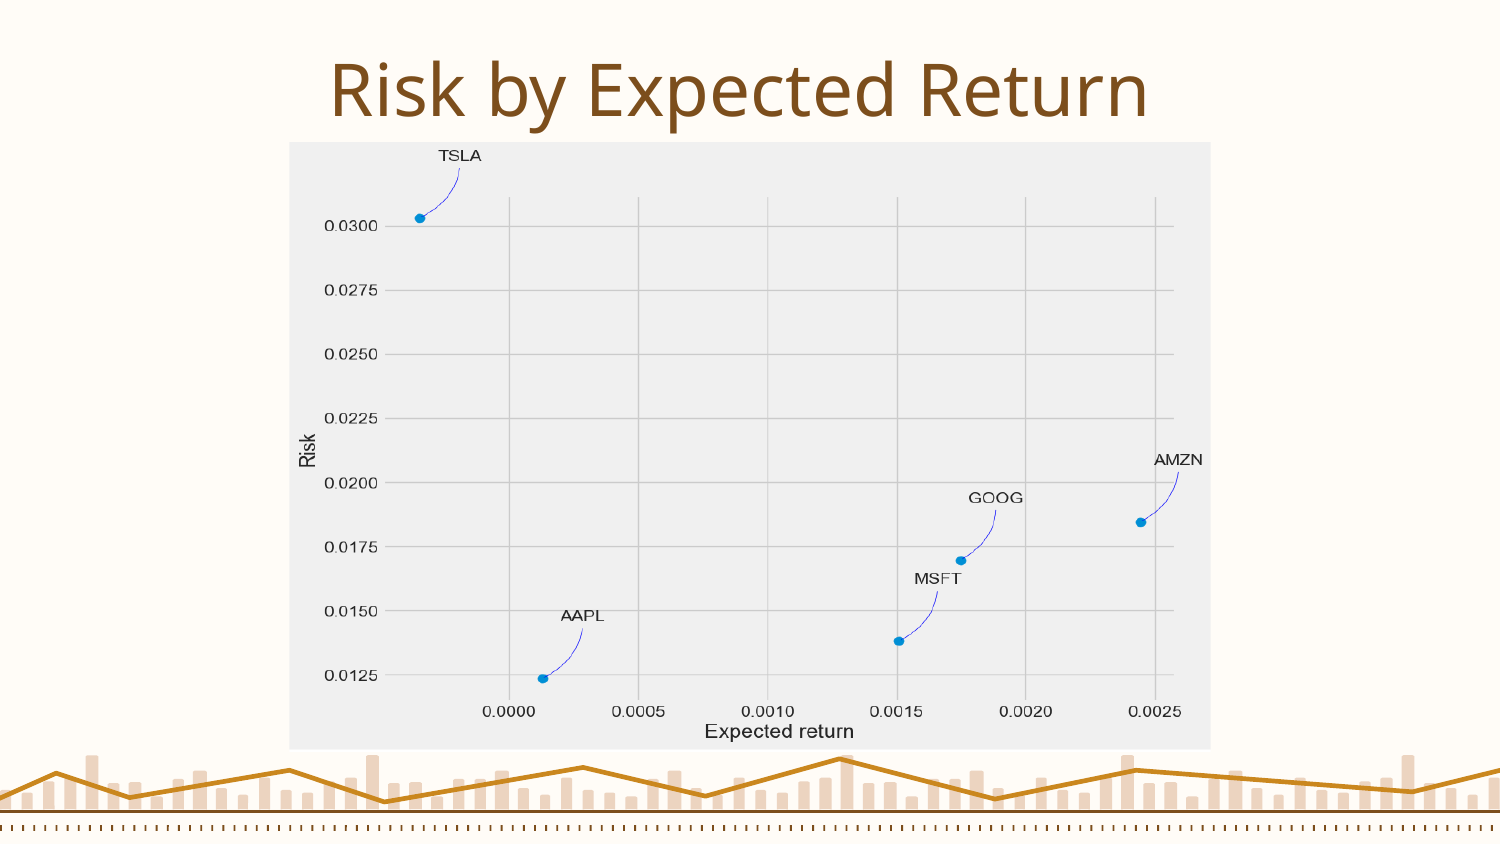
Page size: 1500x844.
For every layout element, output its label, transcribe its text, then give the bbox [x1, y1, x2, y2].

picture [289, 142, 1211, 752]
title Risk by Expected Return [107, 28, 1373, 123]
